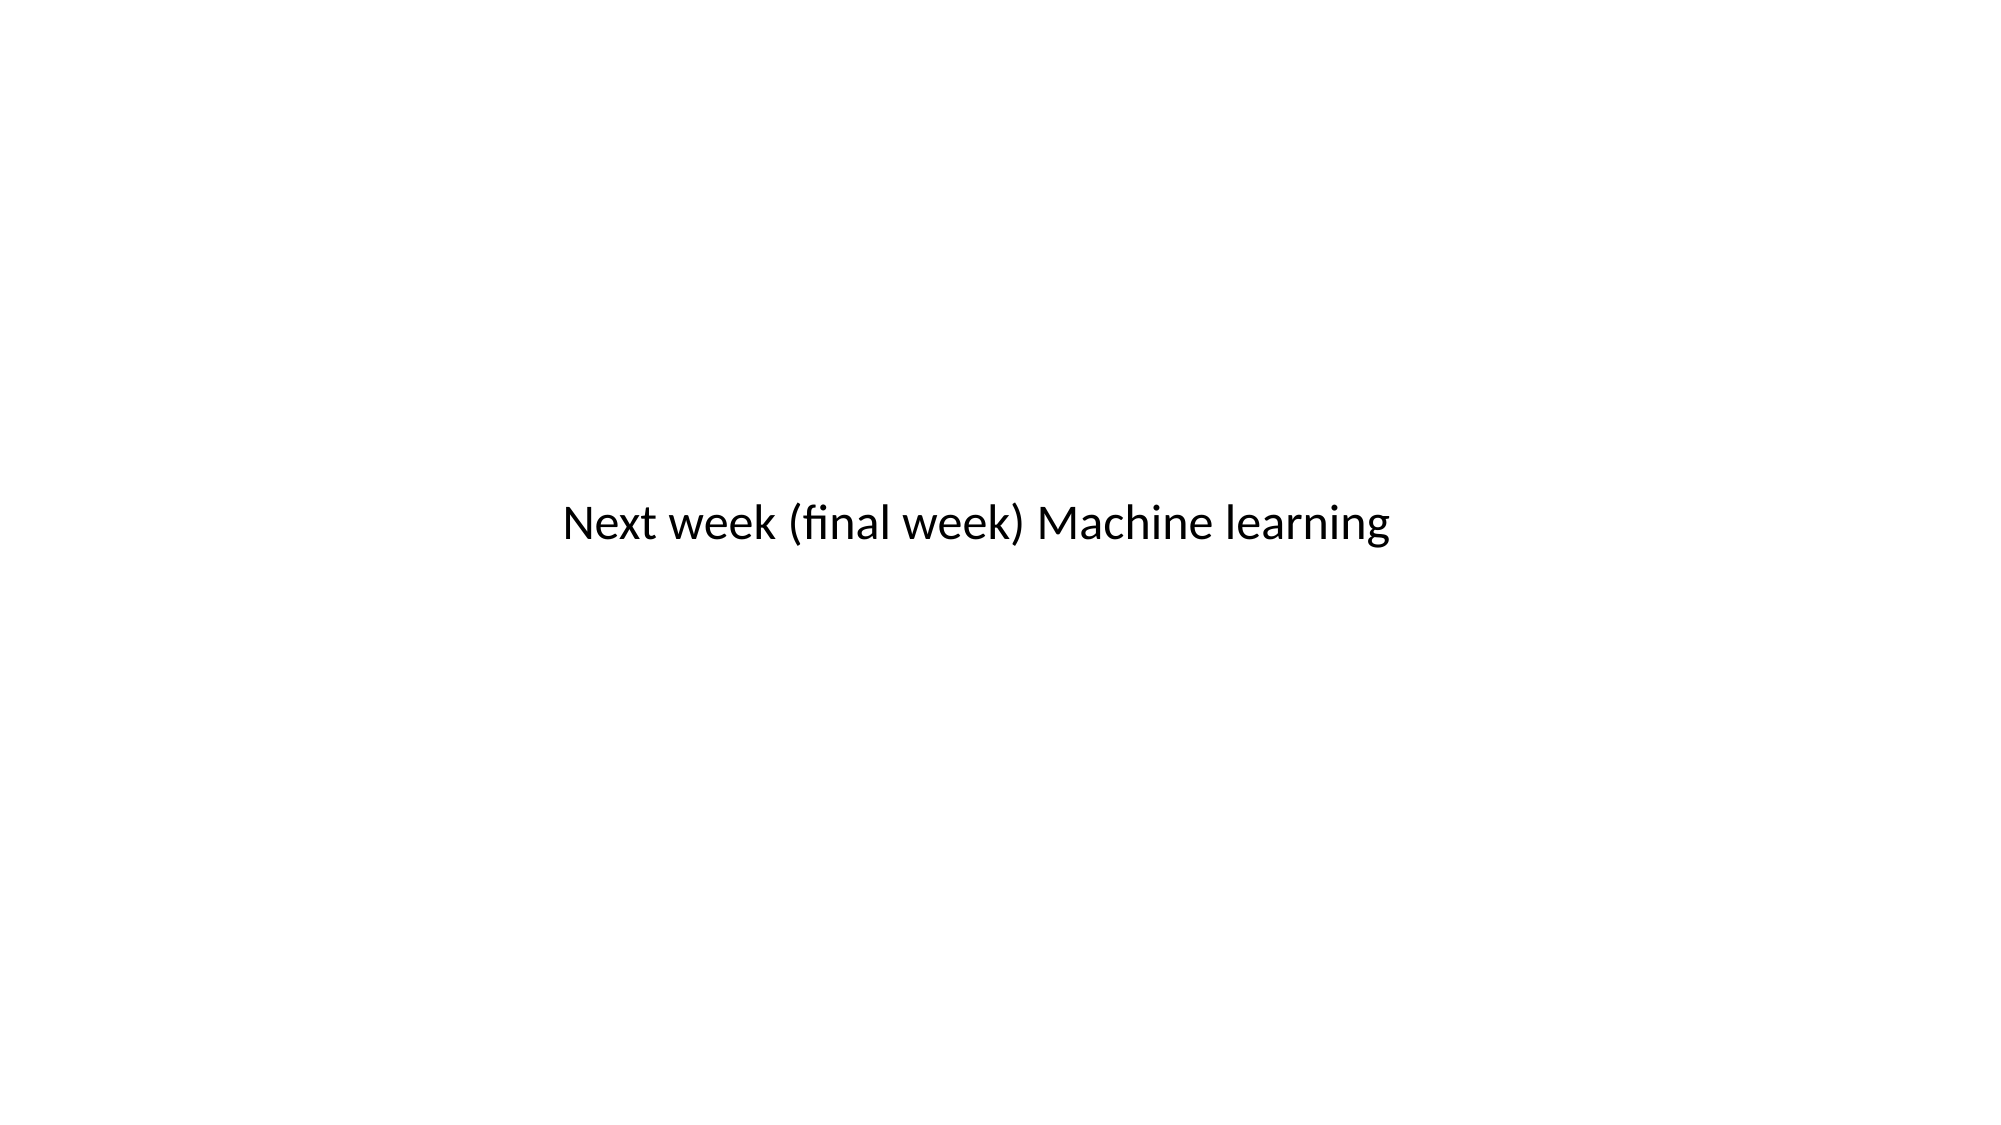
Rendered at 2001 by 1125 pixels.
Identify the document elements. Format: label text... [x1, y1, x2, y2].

text_box Next week (final week) Machine learning [547, 482, 1503, 558]
